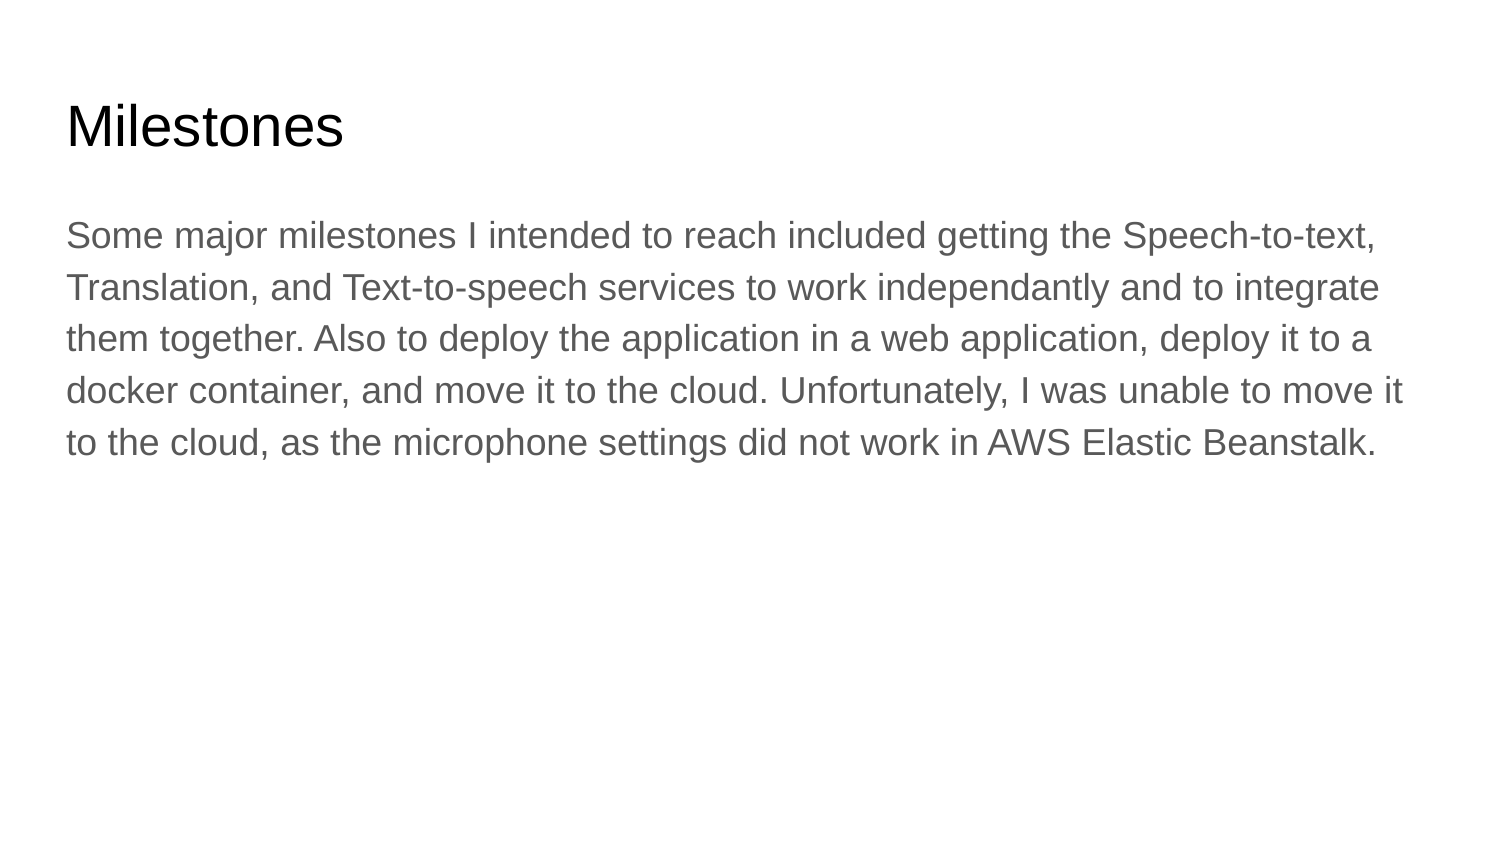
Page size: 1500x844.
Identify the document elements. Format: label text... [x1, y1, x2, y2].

list Some major milestones I intended to reach included getting the Speech-to-text, Translation, and Text-to-speech services to work independantly and to integrate them together. Also to deploy the application in a web application, deploy it to a docker container, and move it to the cloud. Unfortunately, I was unable to move it to the cloud, as the microphone settings did not work in AWS Elastic Beanstalk. [51, 189, 1449, 750]
title Milestones [51, 72, 1449, 167]
